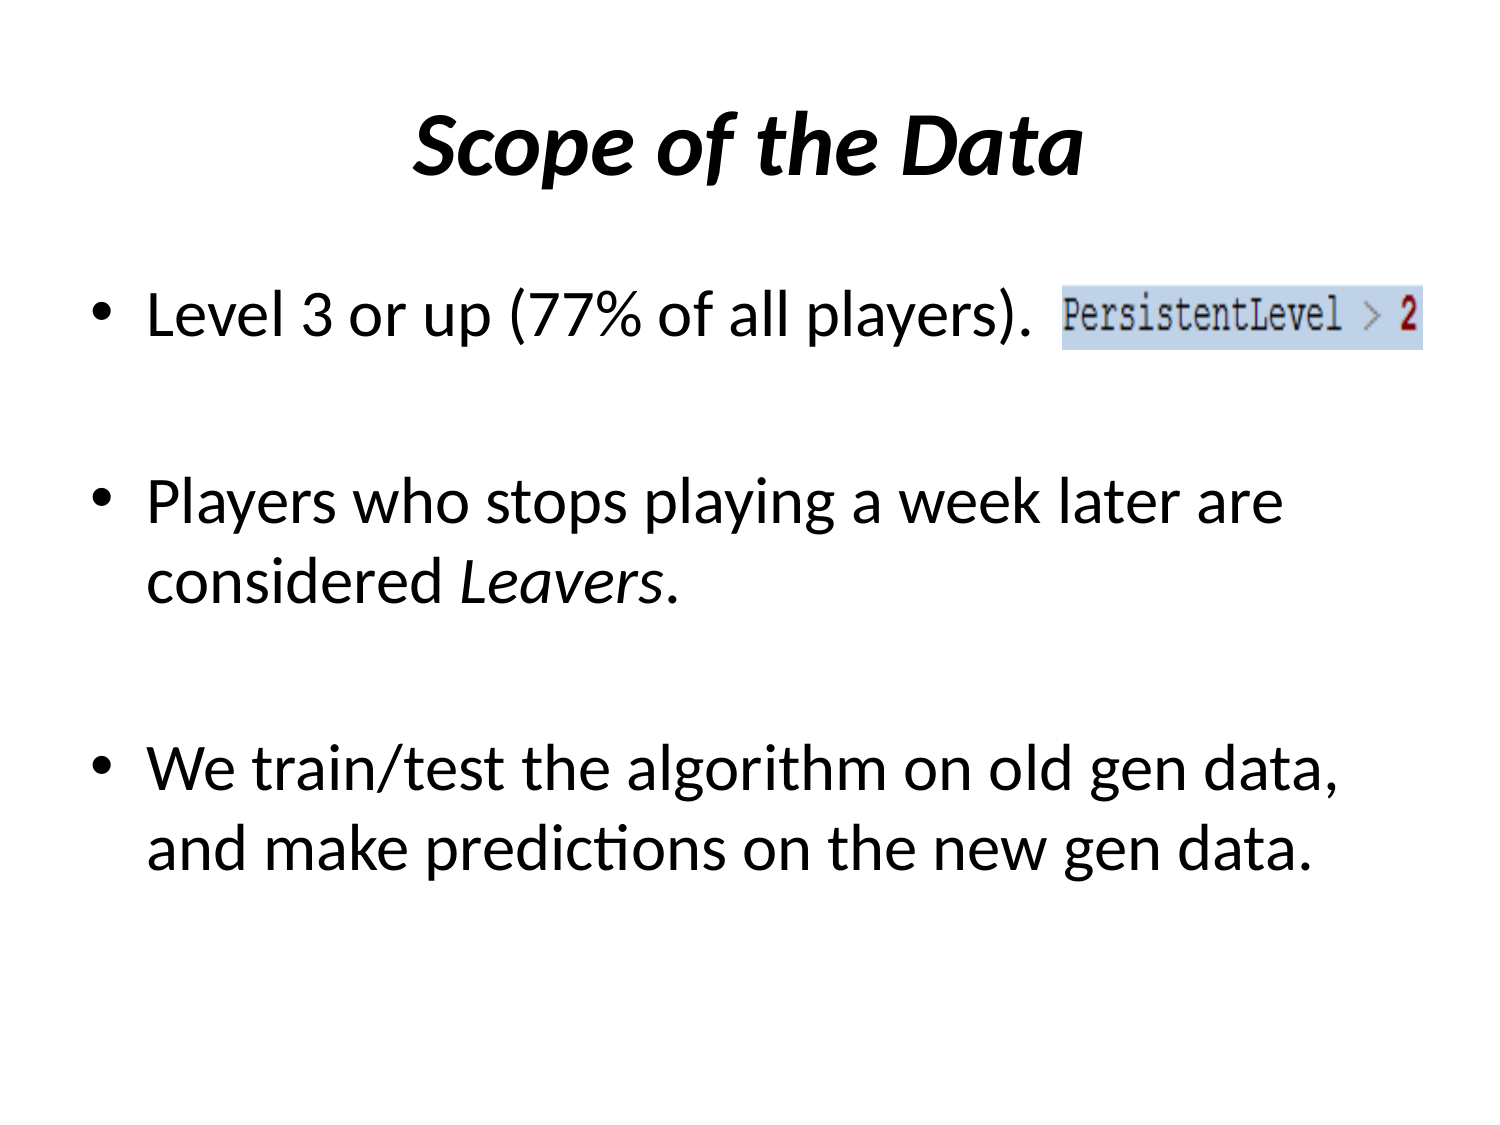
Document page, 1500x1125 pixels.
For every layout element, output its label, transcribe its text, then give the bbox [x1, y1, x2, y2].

title Scope of the Data [75, 45, 1425, 233]
list Level 3 or up (77% of all players). Players who stops playing a week later are considered Leavers. We train/test the algorithm on old gen data, and make predictions on the new gen data. [75, 262, 1425, 1005]
picture [1062, 274, 1423, 351]
